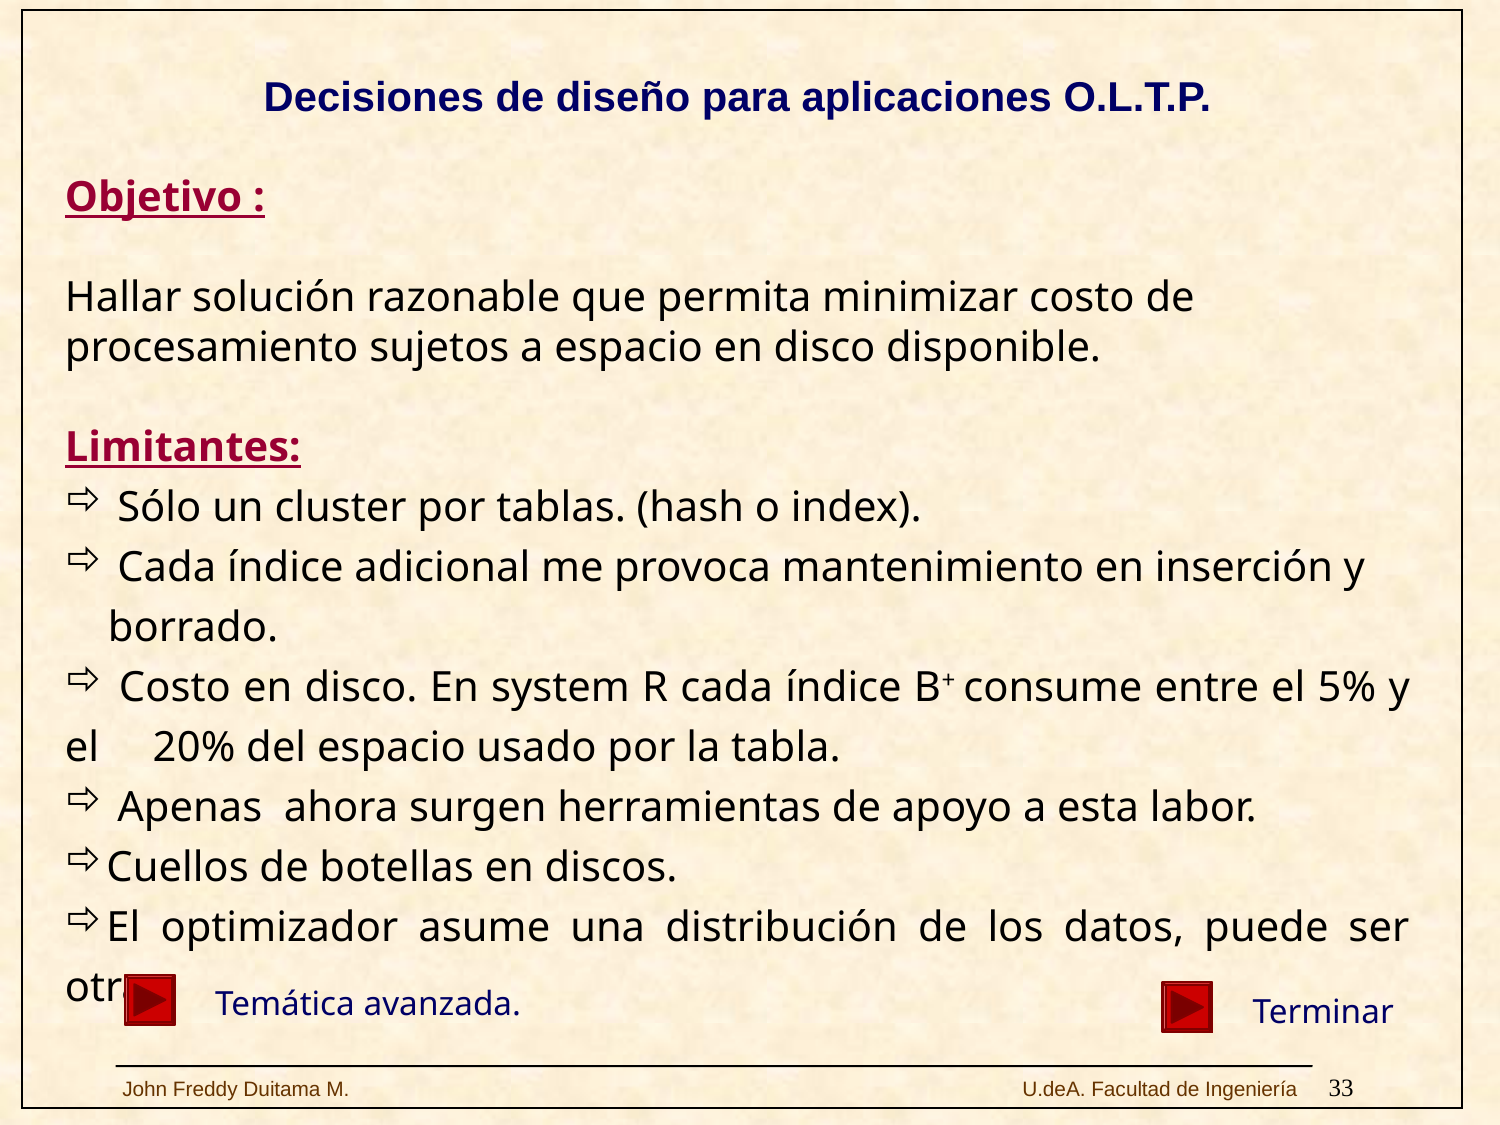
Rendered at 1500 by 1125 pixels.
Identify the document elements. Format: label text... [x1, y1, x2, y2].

list Decisiones de diseño para aplicaciones O.L.T.P. Objetivo : Hallar solución razonable que permita minimizar costo de procesamiento sujetos a espacio en disco disponible. Limitantes: Sólo un cluster por tablas. (hash o index). Cada índice adicional me provoca mantenimiento en inserción y borrado. Costo en disco. En system R cada índice B+ consume entre el 5% y el 20% del espacio usado por la tabla. Apenas ahora surgen herramientas de apoyo a esta labor. Cuellos de botellas en discos. El optimizador asume una distribución de los datos, puede ser otra. [50, 62, 1425, 1050]
picture [0, 0, 1500, 1125]
text_box [522, 1050, 978, 1110]
text_box Temática avanzada. [200, 974, 688, 1030]
text_box [117, 1050, 426, 1110]
text_box Terminar [1237, 982, 1425, 1038]
